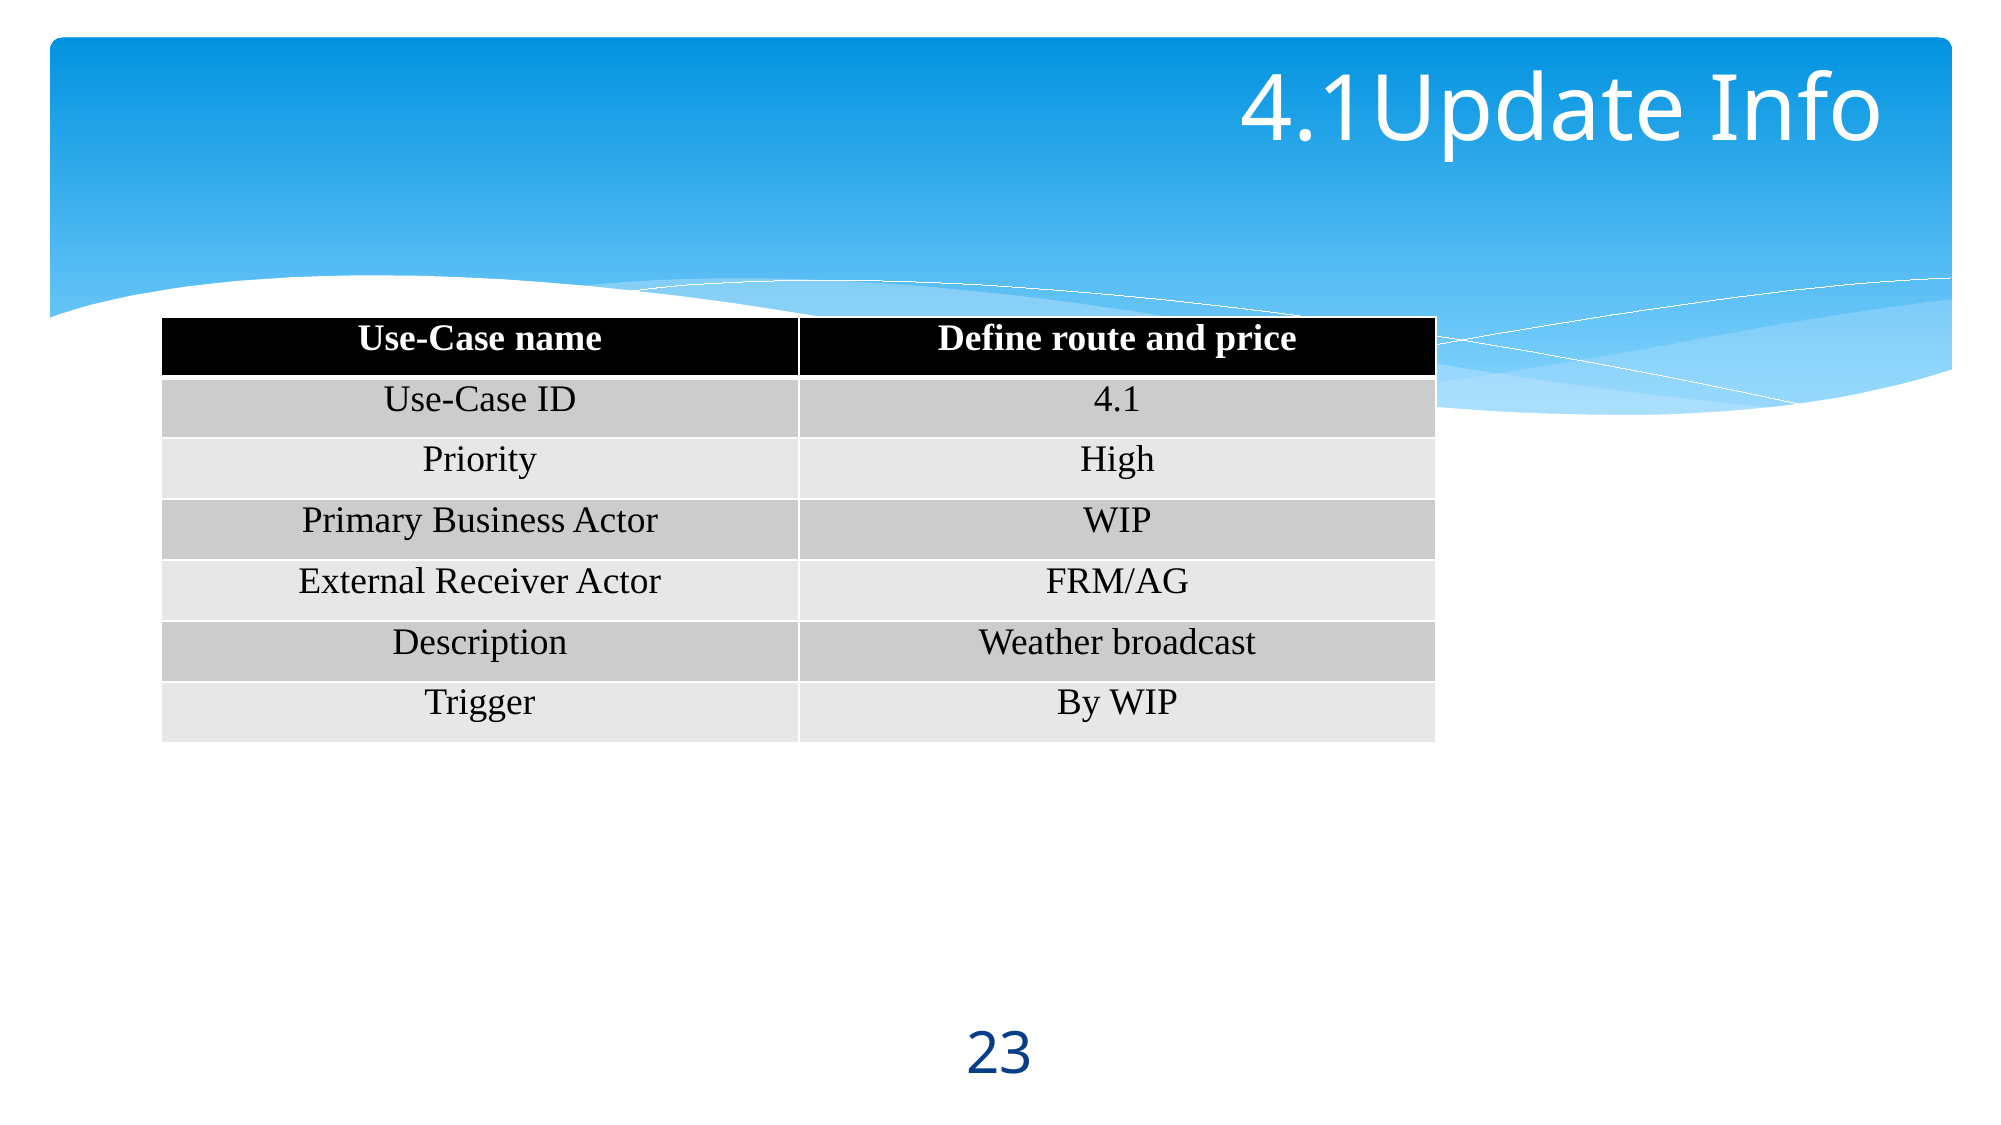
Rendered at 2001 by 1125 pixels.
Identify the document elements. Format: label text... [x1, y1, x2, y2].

table_header Define route and price [800, 318, 1435, 375]
table_cell External Receiver Actor [162, 561, 798, 620]
table_cell FRM/AG [800, 561, 1435, 620]
table_cell Use-Case ID [162, 380, 798, 437]
table_cell Trigger [162, 683, 798, 742]
table_cell High [800, 439, 1435, 498]
title 4.1Update Info [99, 55, 1900, 261]
table_cell Weather broadcast [800, 622, 1435, 681]
slide_number 23 [872, 1025, 1128, 1086]
table_cell Priority [162, 439, 798, 498]
table_cell Primary Business Actor [162, 500, 798, 559]
table_header Use-Case name [162, 318, 798, 375]
table_cell WIP [800, 500, 1435, 559]
table_cell 4.1 [800, 380, 1435, 437]
table_cell By WIP [800, 683, 1435, 742]
table_cell Description [162, 622, 798, 681]
